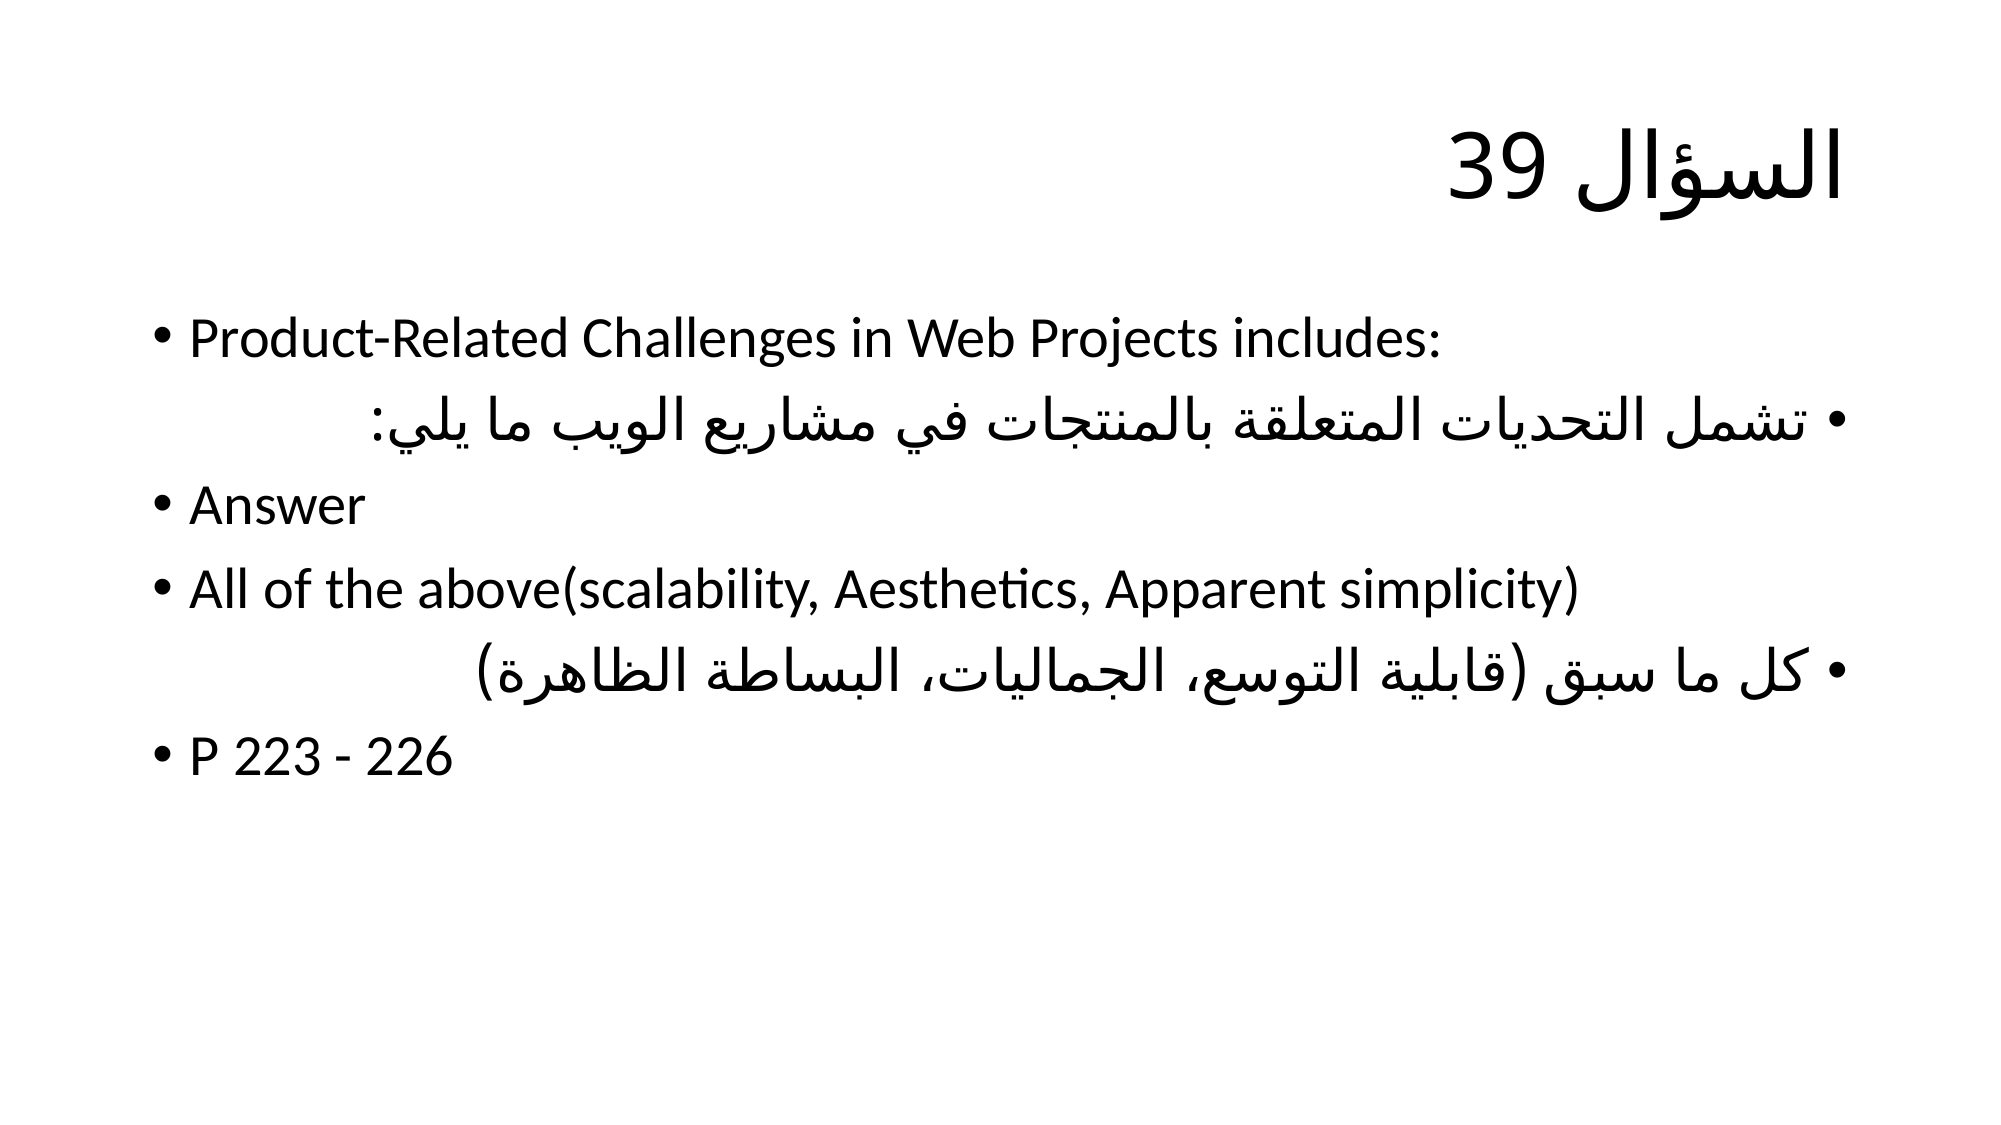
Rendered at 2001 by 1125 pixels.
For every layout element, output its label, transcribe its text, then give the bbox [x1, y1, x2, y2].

title السؤال 39 [137, 59, 1863, 278]
list Product-Related Challenges in Web Projects includes: تشمل التحديات المتعلقة بالمنتجات في مشاريع الويب ما يلي: Answer All of the above(scalability, Aesthetics, Apparent simplicity) كل ما سبق (قابلية التوسع، الجماليات، البساطة الظاهرة) P 223 - 226 [137, 299, 1863, 1014]
